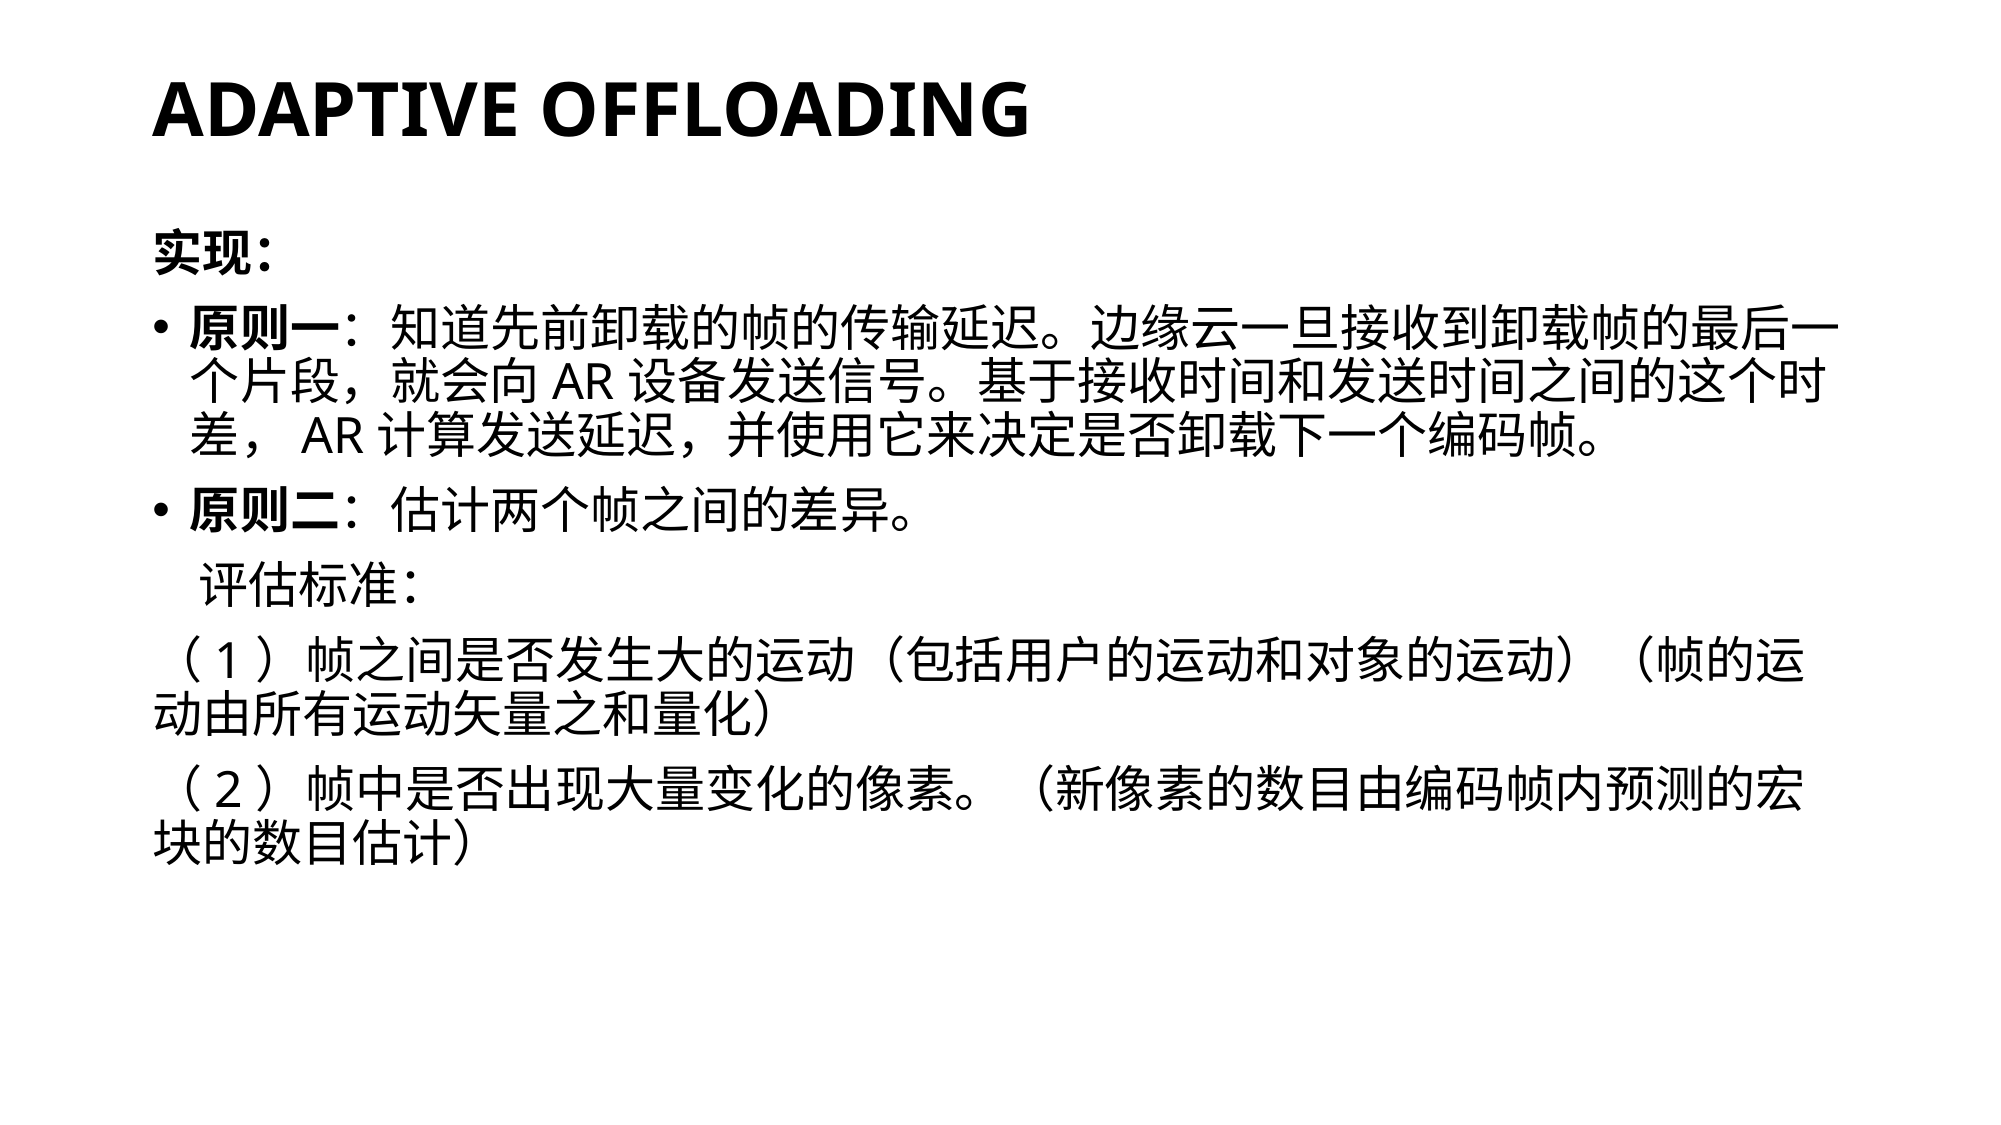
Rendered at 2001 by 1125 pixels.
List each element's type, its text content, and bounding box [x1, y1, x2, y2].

title ADAPTIVE OFFLOADING [137, 3, 1863, 220]
list 实现： 原则一：知道先前卸载的帧的传输延迟。边缘云一旦接收到卸载帧的最后一个片段，就会向AR设备发送信号。基于接收时间和发送时间之间的这个时差，AR计算发送延迟，并使用它来决定是否卸载下一个编码帧。 原则二：估计两个帧之间的差异。 评估标准： （1）帧之间是否发生大的运动（包括用户的运动和对象的运动）（帧的运动由所有运动矢量之和量化） （2）帧中是否出现大量变化的像素。（新像素的数目由编码帧内预测的宏块的数目估计） [137, 220, 1863, 1014]
